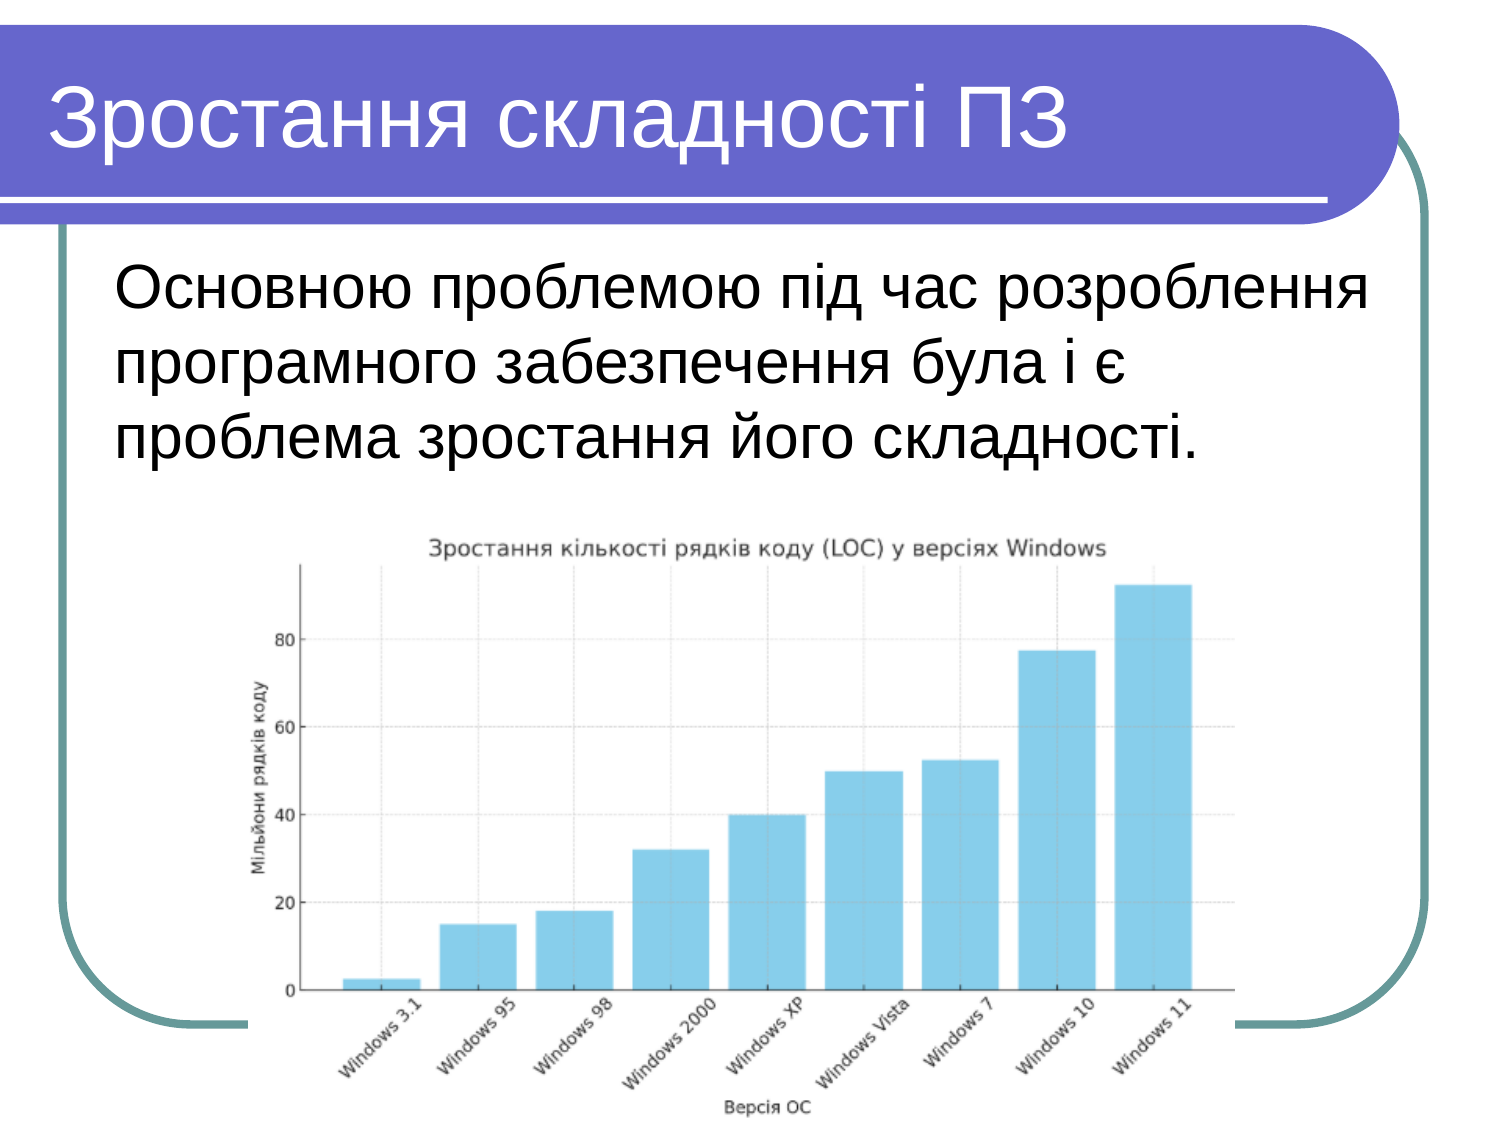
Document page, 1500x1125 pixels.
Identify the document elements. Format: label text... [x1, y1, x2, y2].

picture [248, 532, 1235, 1125]
title Зростання складності ПЗ [31, 37, 1347, 188]
list Основною проблемою під час розроблення програмного забезпечення була і є проблема зростання його складності. [99, 238, 1401, 965]
